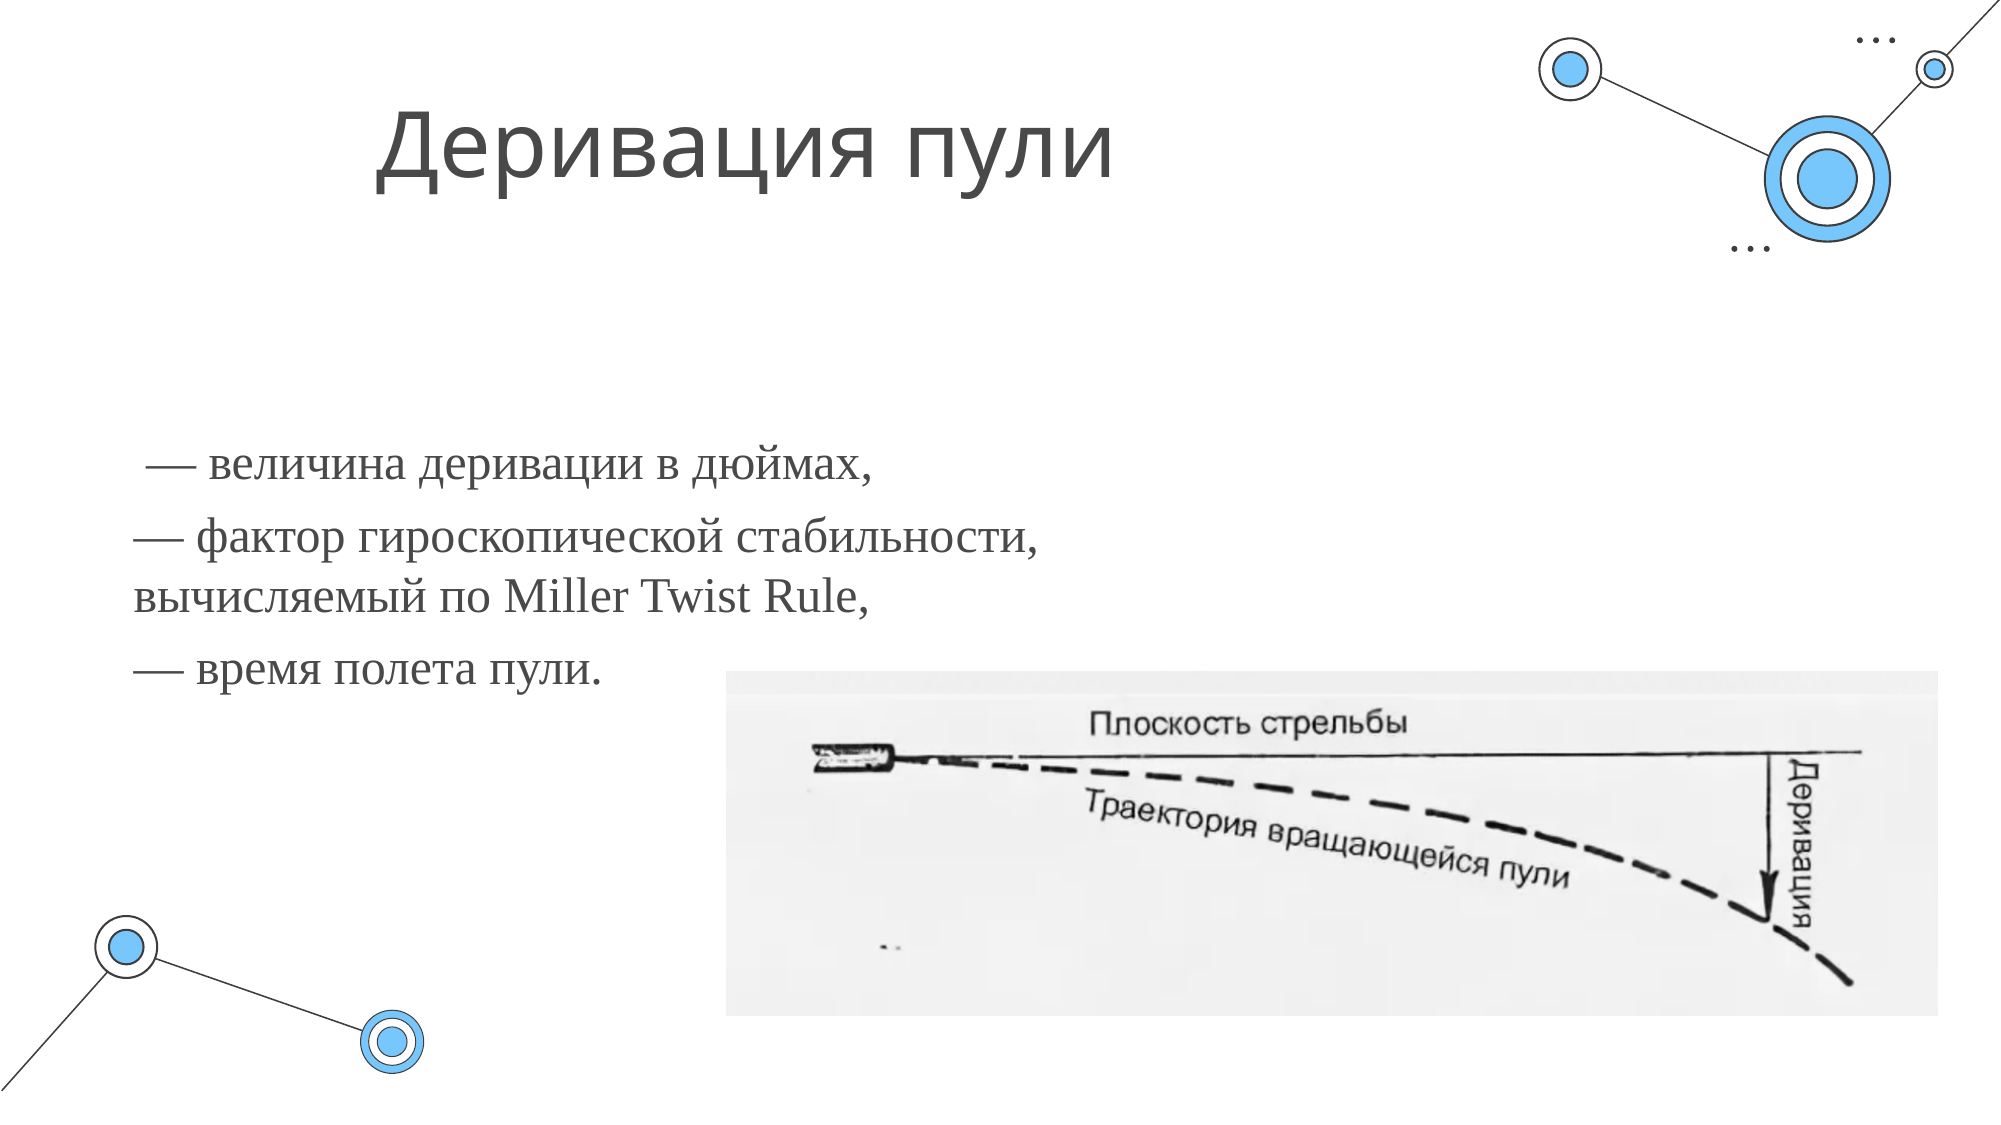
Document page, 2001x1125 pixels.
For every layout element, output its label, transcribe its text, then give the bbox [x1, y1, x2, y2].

picture [726, 670, 1938, 1016]
title Деривация пули [93, 76, 1401, 205]
